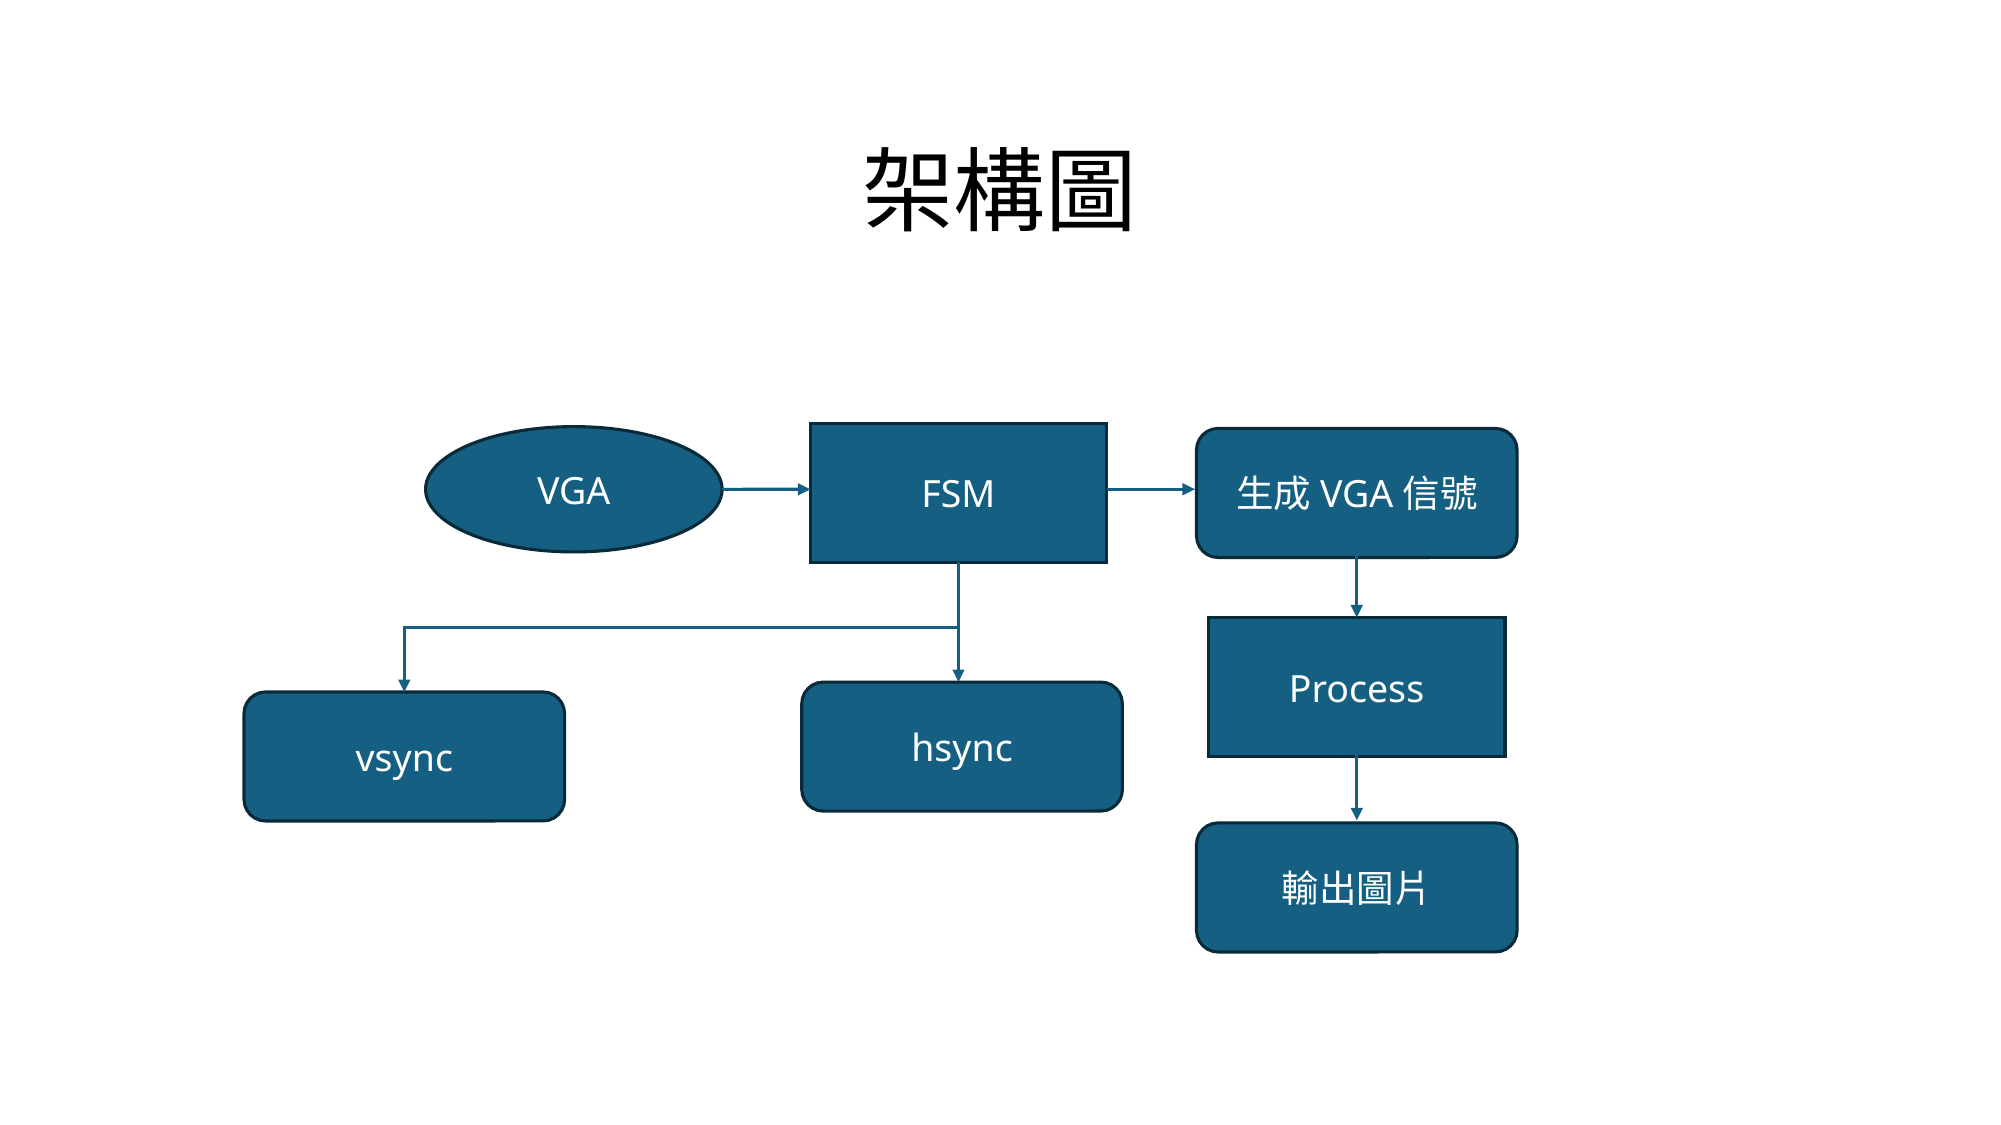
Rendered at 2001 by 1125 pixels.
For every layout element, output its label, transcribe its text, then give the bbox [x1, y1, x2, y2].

text_box VGA [423, 425, 616, 554]
text_box vsync [242, 690, 567, 823]
title 架構圖 [137, 86, 1863, 305]
text_box hsync [800, 680, 1124, 813]
text_box 生成VGA信號 [1194, 426, 1519, 560]
text_box Process [1207, 616, 1507, 758]
text_box 輸出圖片 [1194, 821, 1519, 954]
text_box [616, 349, 747, 905]
text_box FSM [809, 422, 1108, 564]
